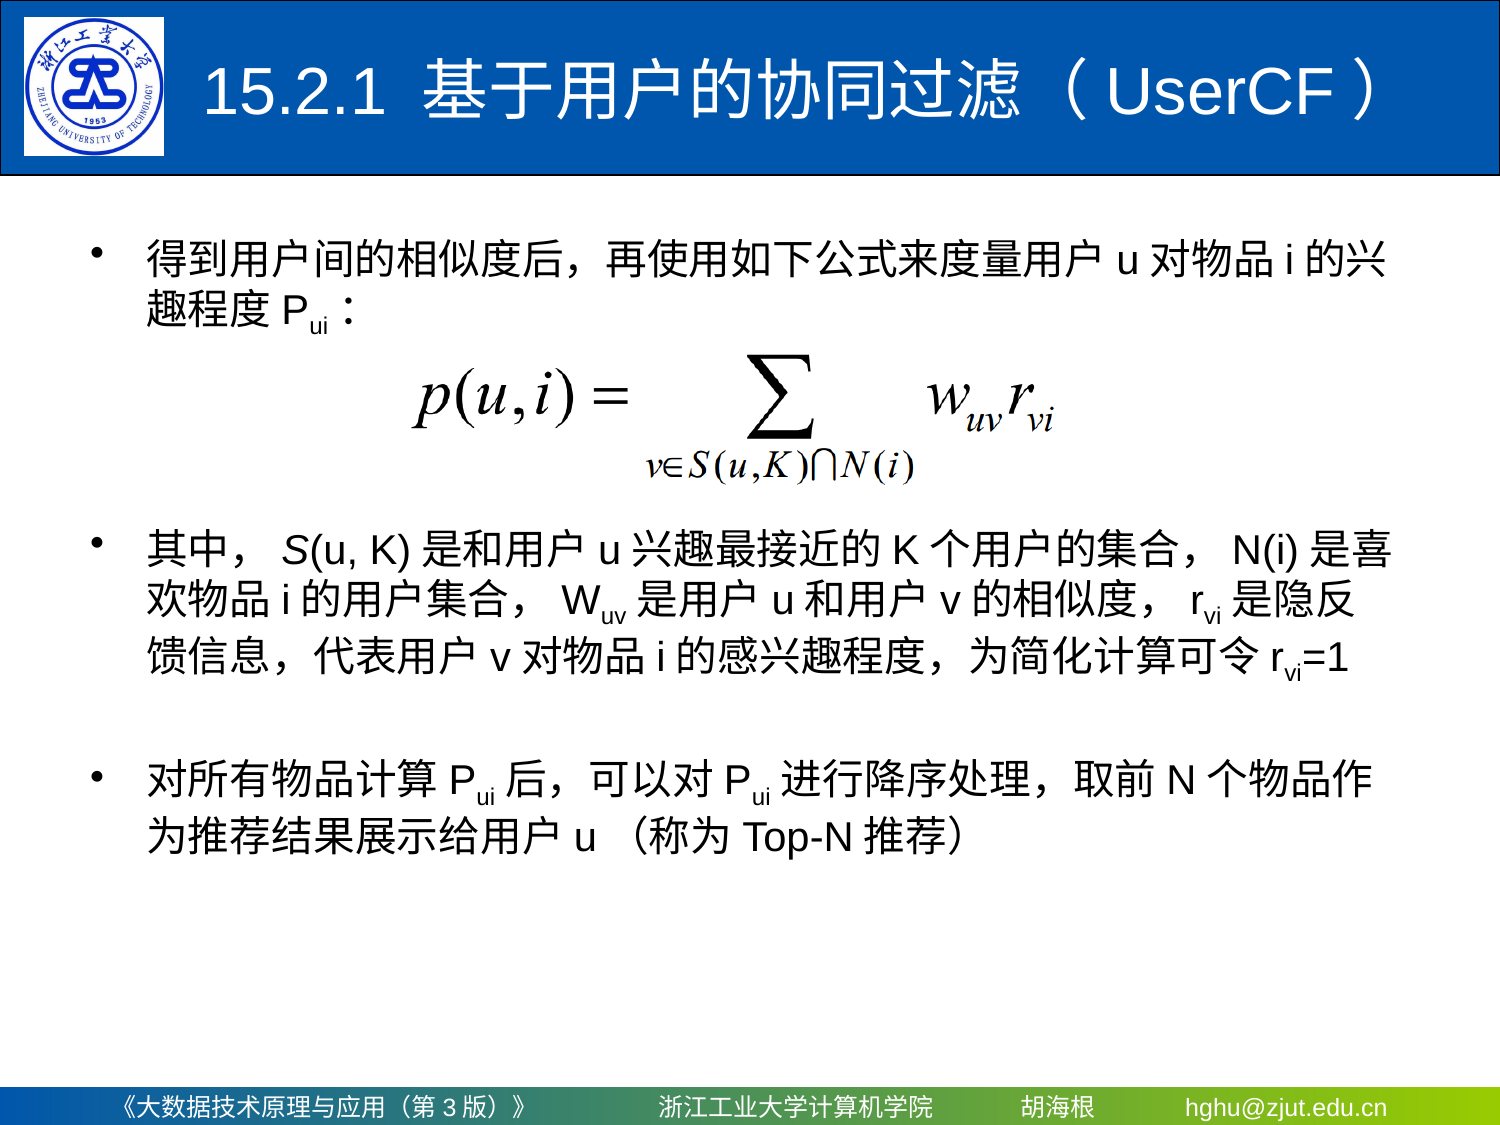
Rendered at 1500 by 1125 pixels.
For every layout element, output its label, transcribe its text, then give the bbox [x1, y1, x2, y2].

picture [24, 17, 164, 156]
list 得到用户间的相似度后，再使用如下公式来度量用户u对物品i的兴趣程度Pui： 其中，S(u, K)是和用户u兴趣最接近的K个用户的集合，N(i)是喜欢物品i的用户集合，Wuv是用户u和用户v的相似度，rvi是隐反馈信息，代表用户v对物品i的感兴趣程度，为简化计算可令rvi=1 对所有物品计算Pui后，可以对Pui进行降序处理，取前N个物品作为推荐结果展示给用户u（称为Top-N推荐） [74, 224, 1413, 1006]
title 15.2.1 基于用户的协同过滤（UserCF） [187, 12, 1500, 163]
picture [399, 324, 1101, 498]
